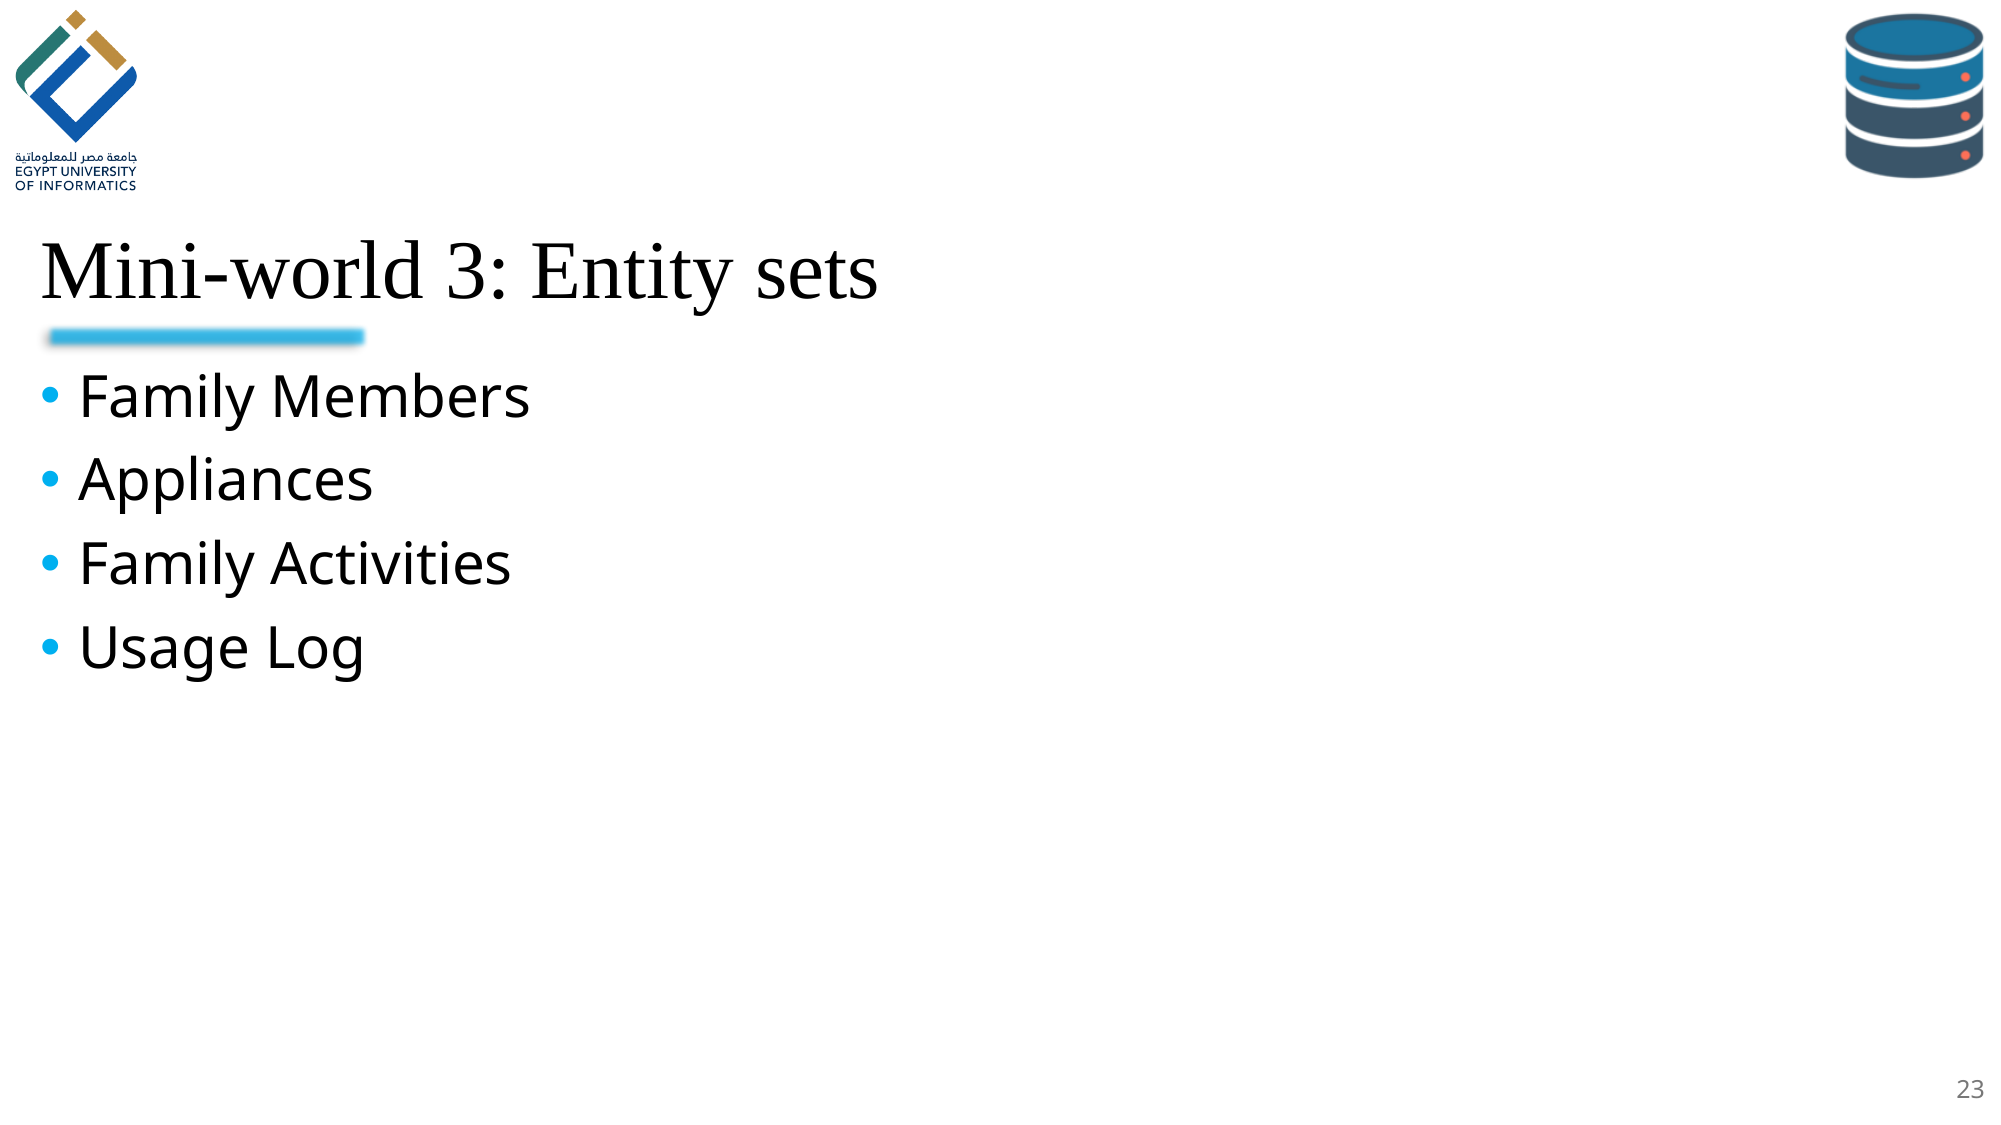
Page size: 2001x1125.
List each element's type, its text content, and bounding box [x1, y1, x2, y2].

slide_number 23 [1550, 1061, 2000, 1121]
title Mini-world 3: Entity sets [25, 219, 1751, 325]
list Family Members Appliances Family Activities Usage Log [25, 359, 1751, 1125]
picture [0, 0, 187, 210]
picture [1800, 0, 2001, 210]
